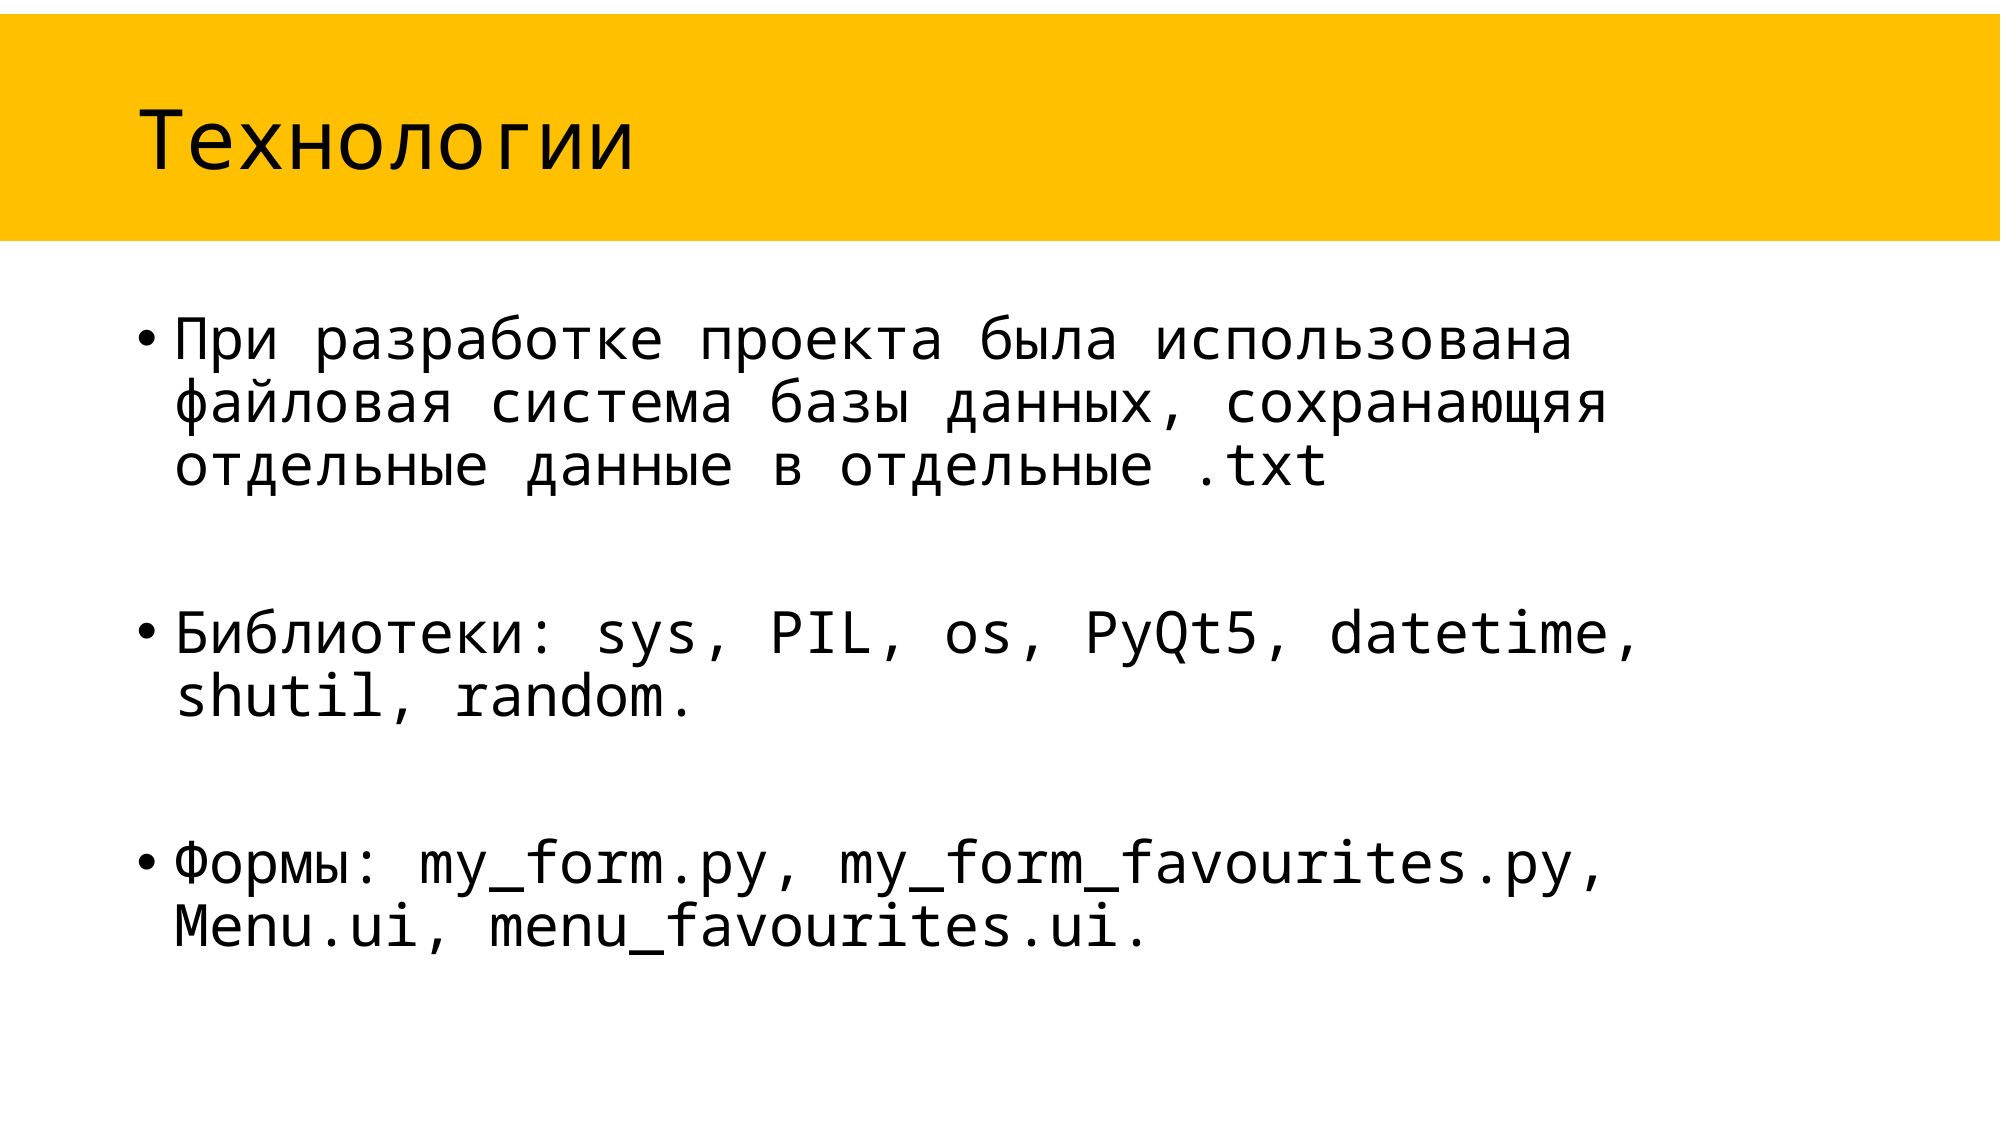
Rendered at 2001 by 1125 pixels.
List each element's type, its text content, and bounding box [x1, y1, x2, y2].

text_box [0, 14, 2000, 241]
title Технологии [121, 59, 698, 225]
list При разработке проекта была использована файловая система базы данных, сохранающяя отдельные данные в отдельные .txt Библиотеки: sys, PIL, os, PyQt5, datetime, shutil, random. Формы: my_form.py, my_form_favourites.py, Menu.ui, menu_favourites.ui. [121, 301, 1847, 1016]
